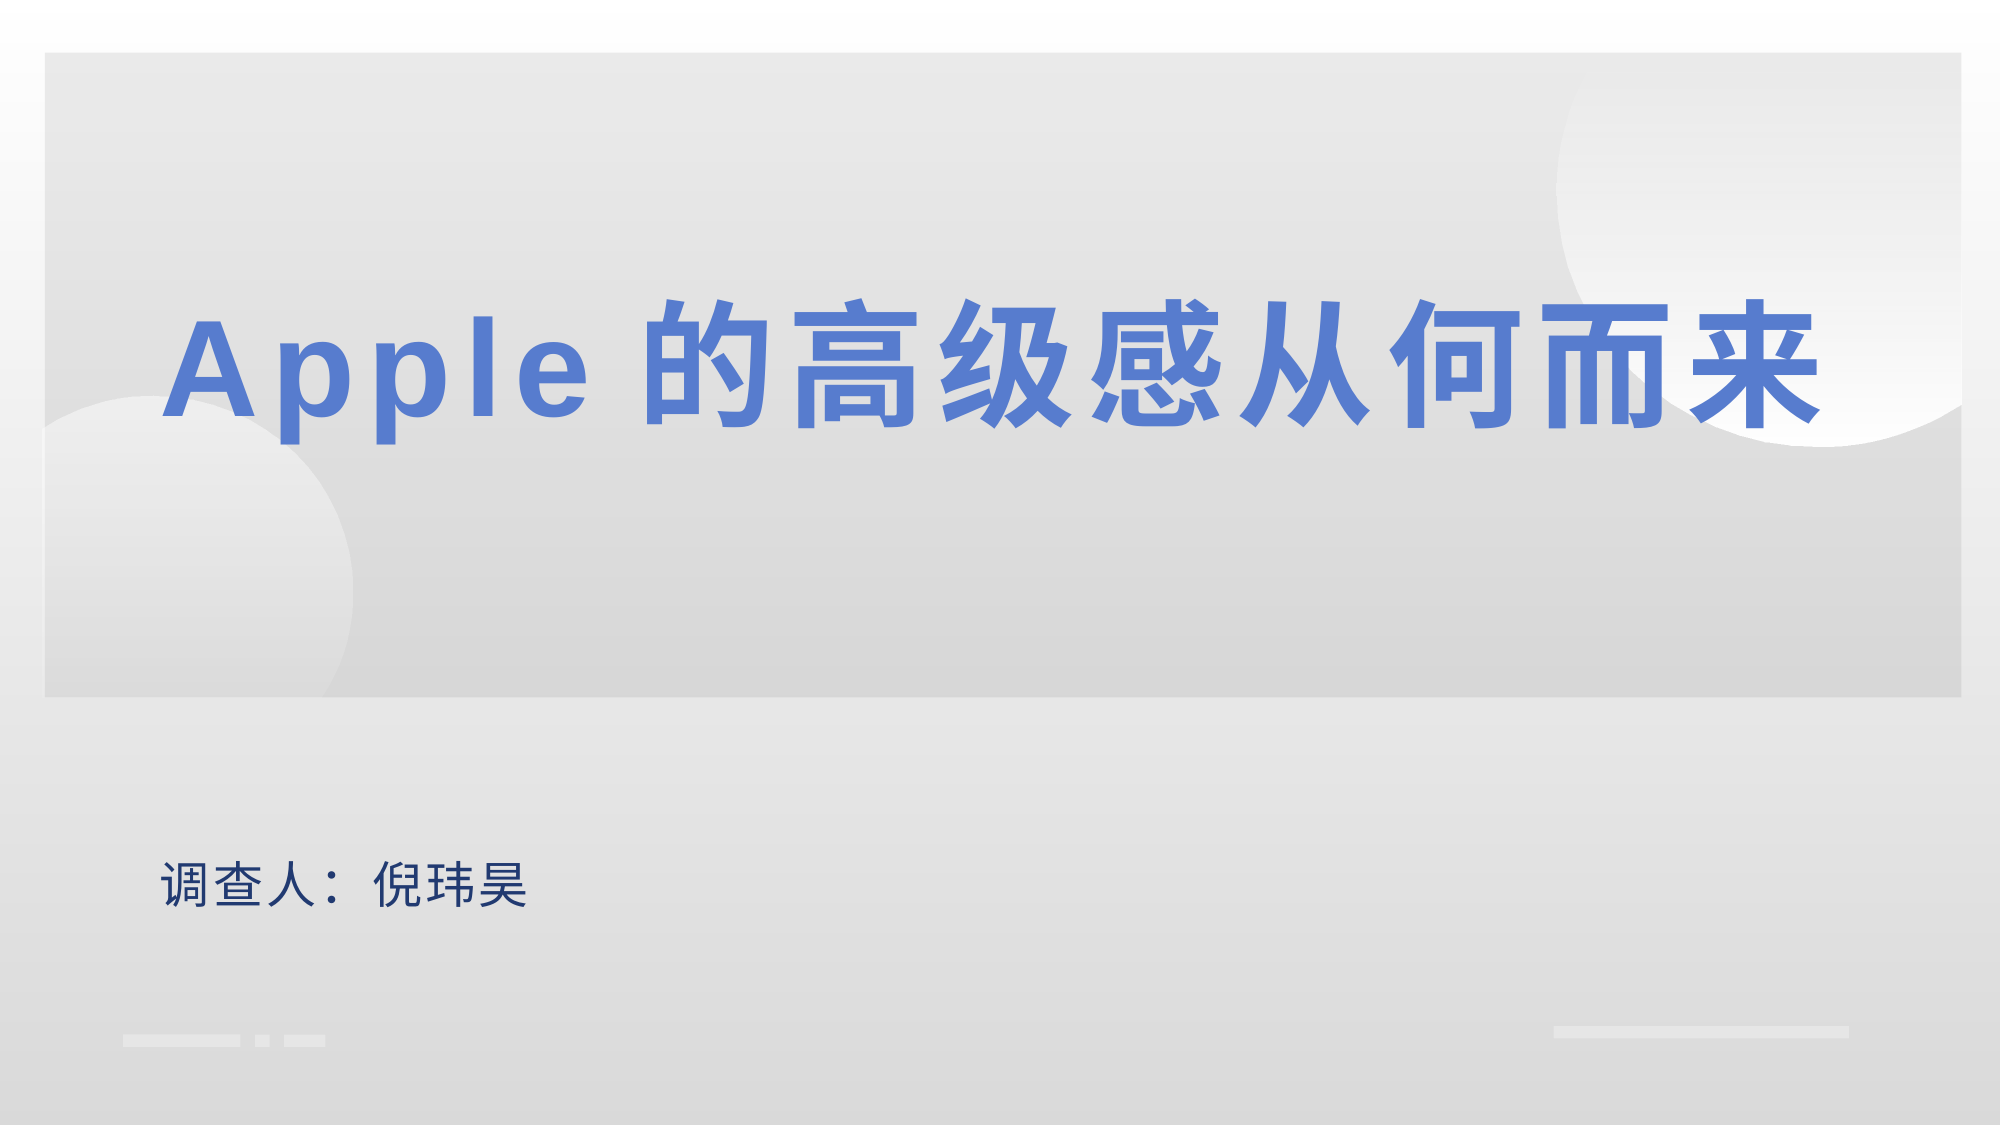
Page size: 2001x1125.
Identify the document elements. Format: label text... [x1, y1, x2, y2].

title Apple的高级感从何而来 [144, 132, 1904, 444]
list 调查人：倪玮昊 [144, 828, 697, 924]
